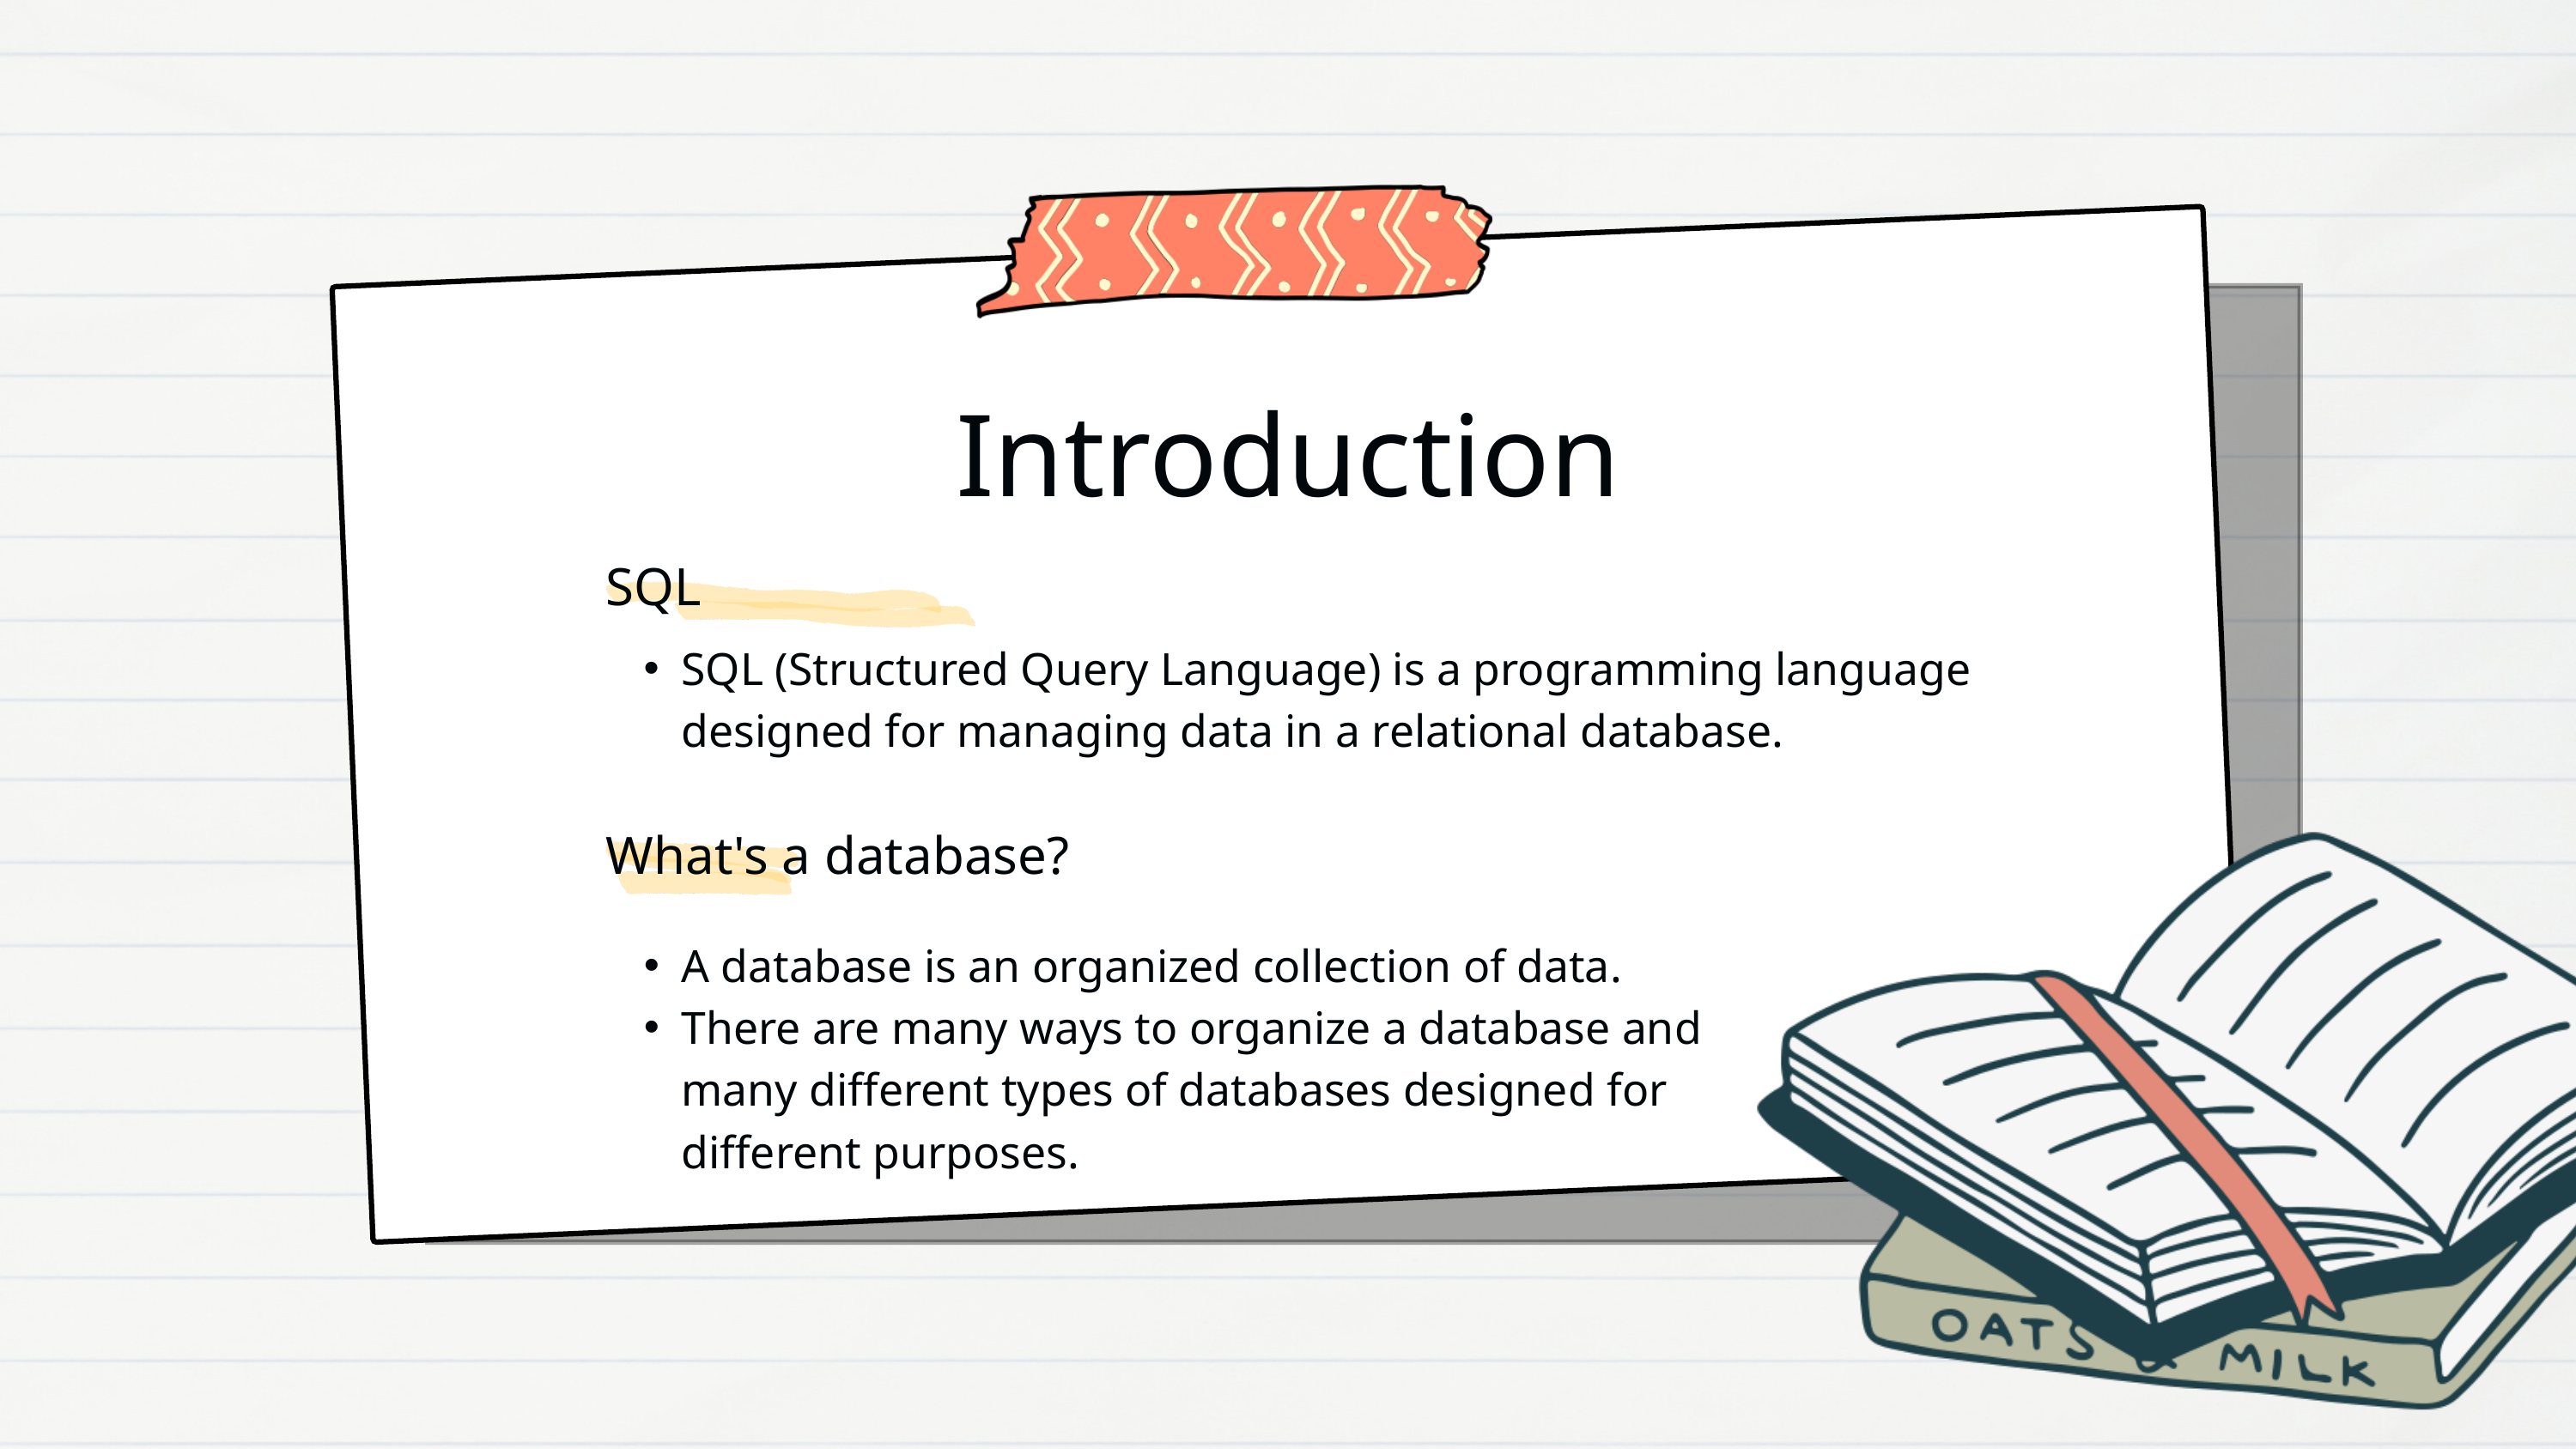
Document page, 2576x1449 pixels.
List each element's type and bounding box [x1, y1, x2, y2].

text_box [1756, 831, 2576, 1411]
text_box [0, 0, 2576, 1449]
text_box [427, 285, 2301, 1243]
text_box [351, 246, 2225, 1203]
text_box [975, 185, 1493, 245]
